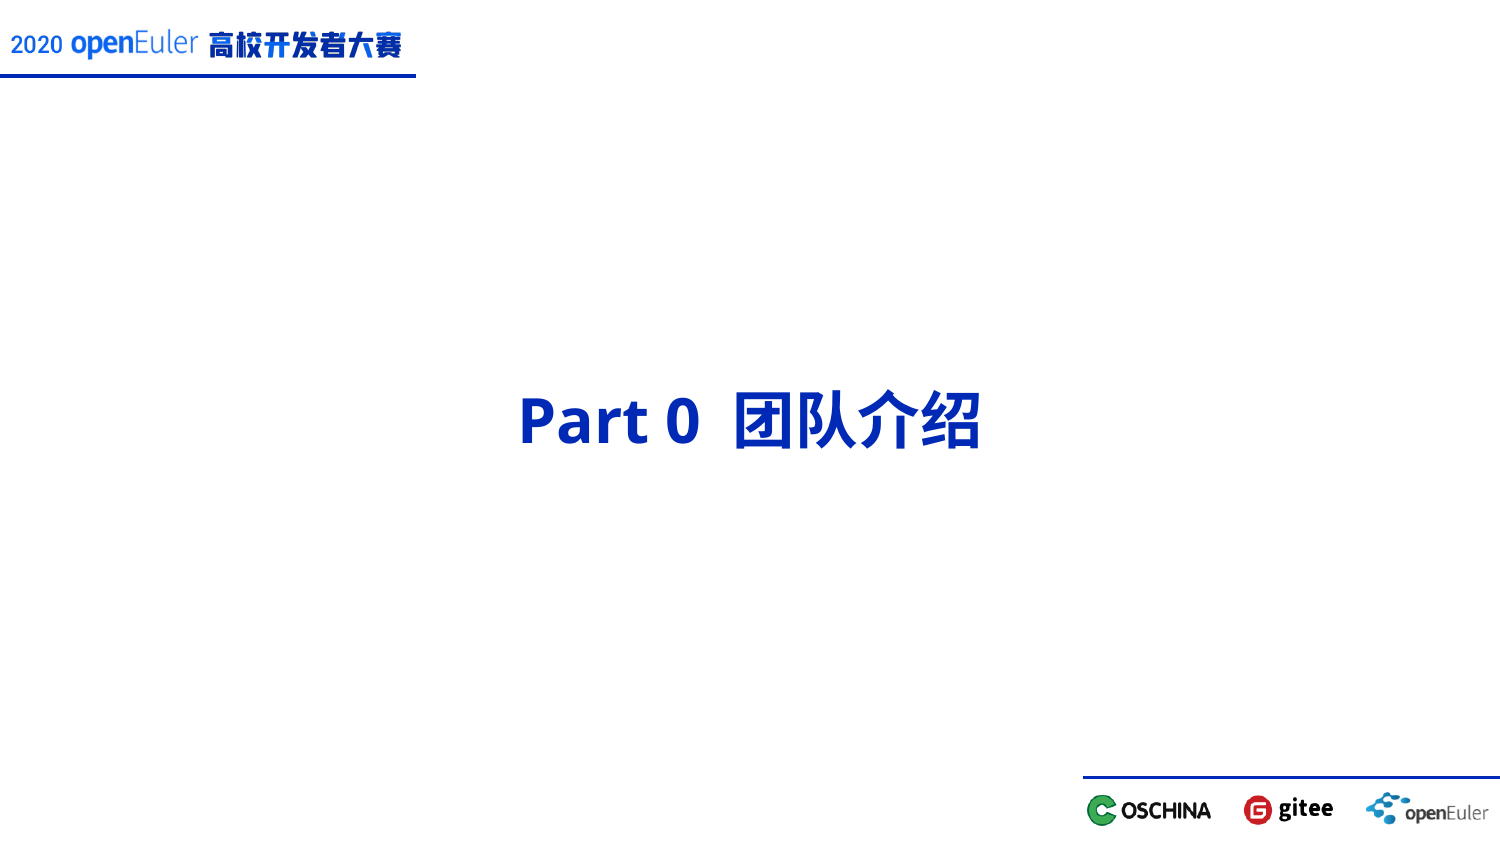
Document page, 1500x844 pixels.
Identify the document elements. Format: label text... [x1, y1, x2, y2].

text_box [10, 28, 401, 60]
picture [1077, 788, 1500, 828]
title Part 0 团队介绍 [113, 263, 1387, 464]
